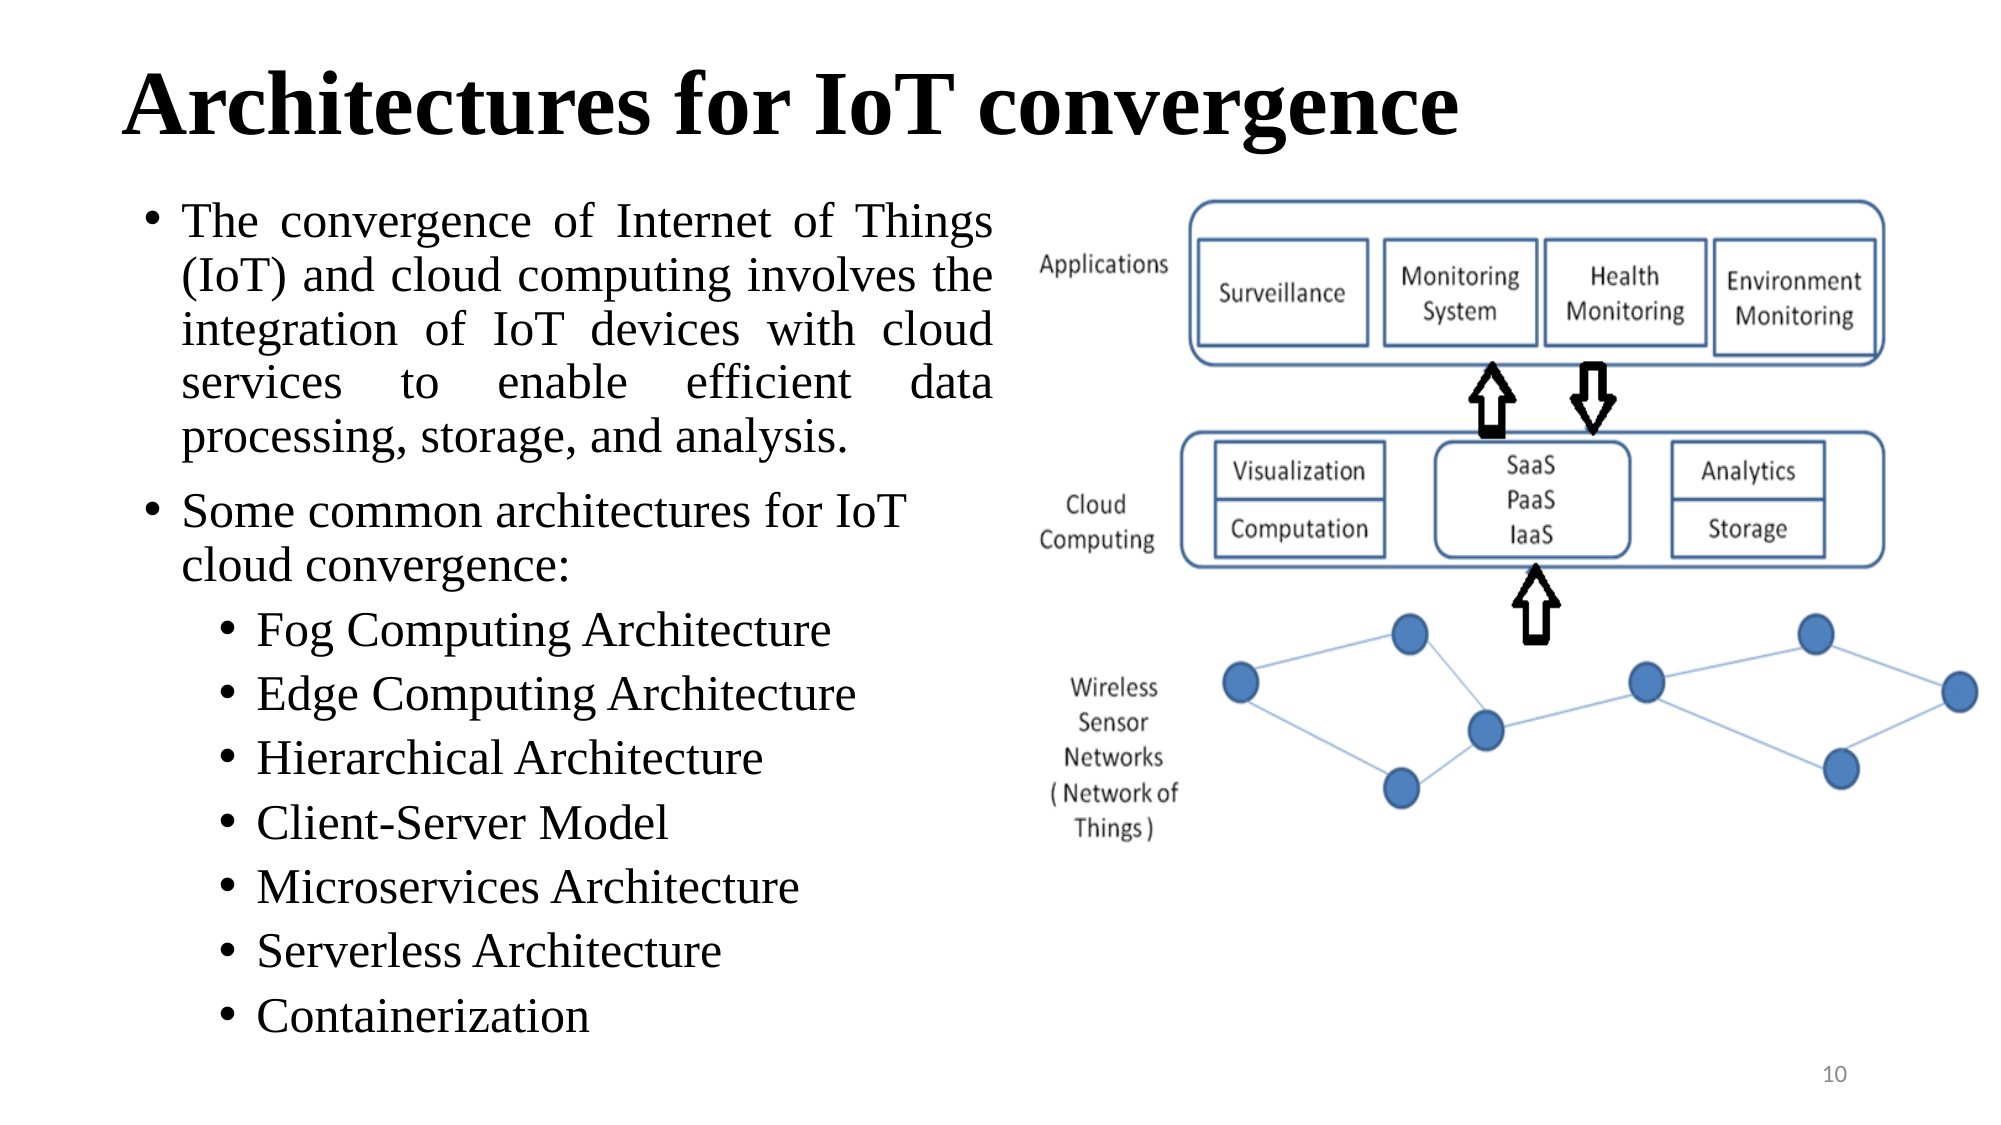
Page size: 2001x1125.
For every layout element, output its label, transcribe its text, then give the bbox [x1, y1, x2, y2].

list The convergence of Internet of Things (IoT) and cloud computing involves the integration of IoT devices with cloud services to enable efficient data processing, storage, and analysis. Some common architectures for IoT cloud convergence: Fog Computing Architecture Edge Computing Architecture Hierarchical Architecture Client-Server Model Microservices Architecture Serverless Architecture Containerization [128, 186, 1009, 901]
title Architectures for IoT convergence [105, 23, 1831, 187]
slide_number 10 [1412, 1042, 1863, 1103]
picture [1008, 197, 1980, 853]
